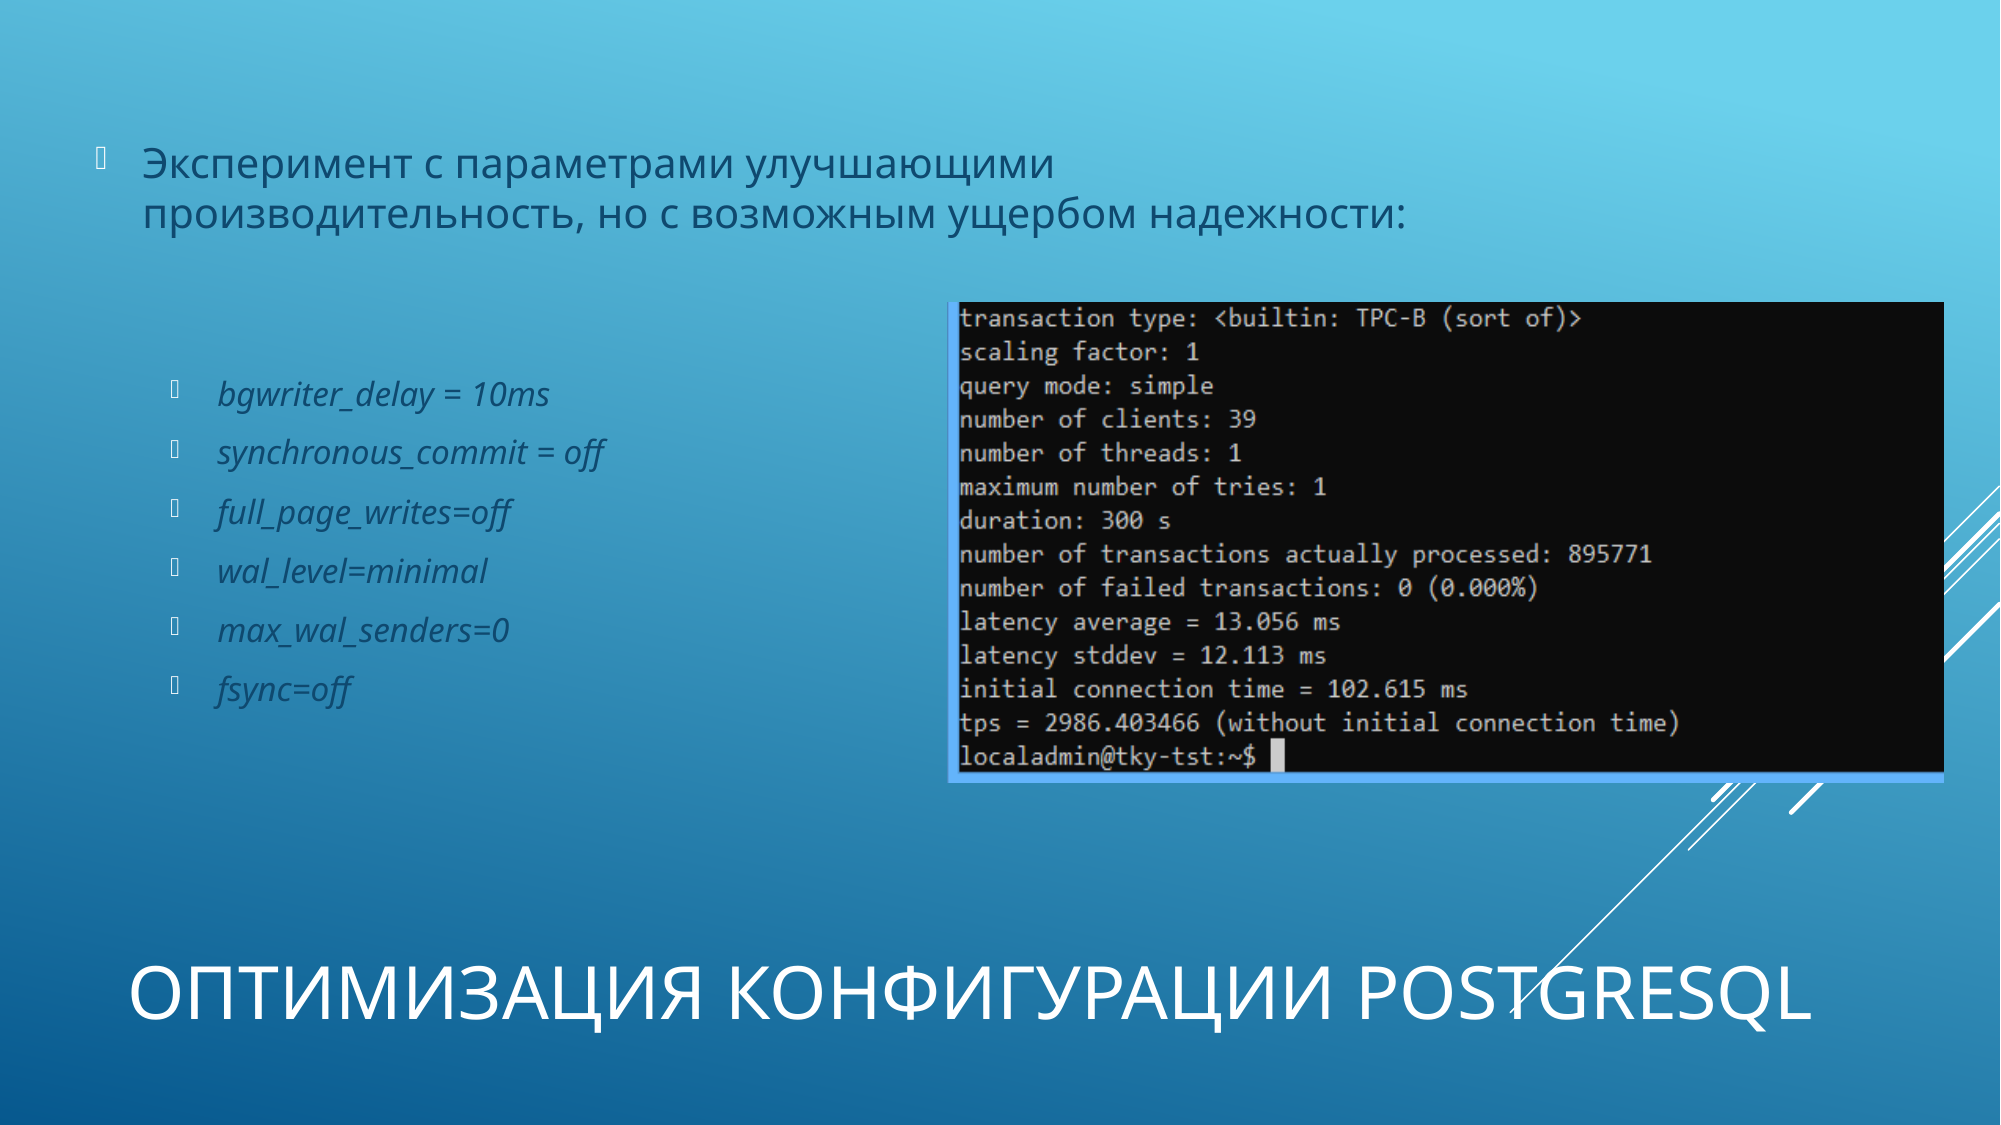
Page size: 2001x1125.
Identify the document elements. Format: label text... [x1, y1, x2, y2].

picture [946, 302, 1944, 783]
title Оптимизация конфигурации PostgreSQL [112, 938, 1944, 1042]
list Эксперимент с параметрами улучшающими производительность, но с возможным ущербом надежности: bgwriter_delay = 10ms synchronous_commit = off full_page_writes=off wal_level=minimal max_wal_senders=0 fsync=off [80, 95, 1481, 750]
